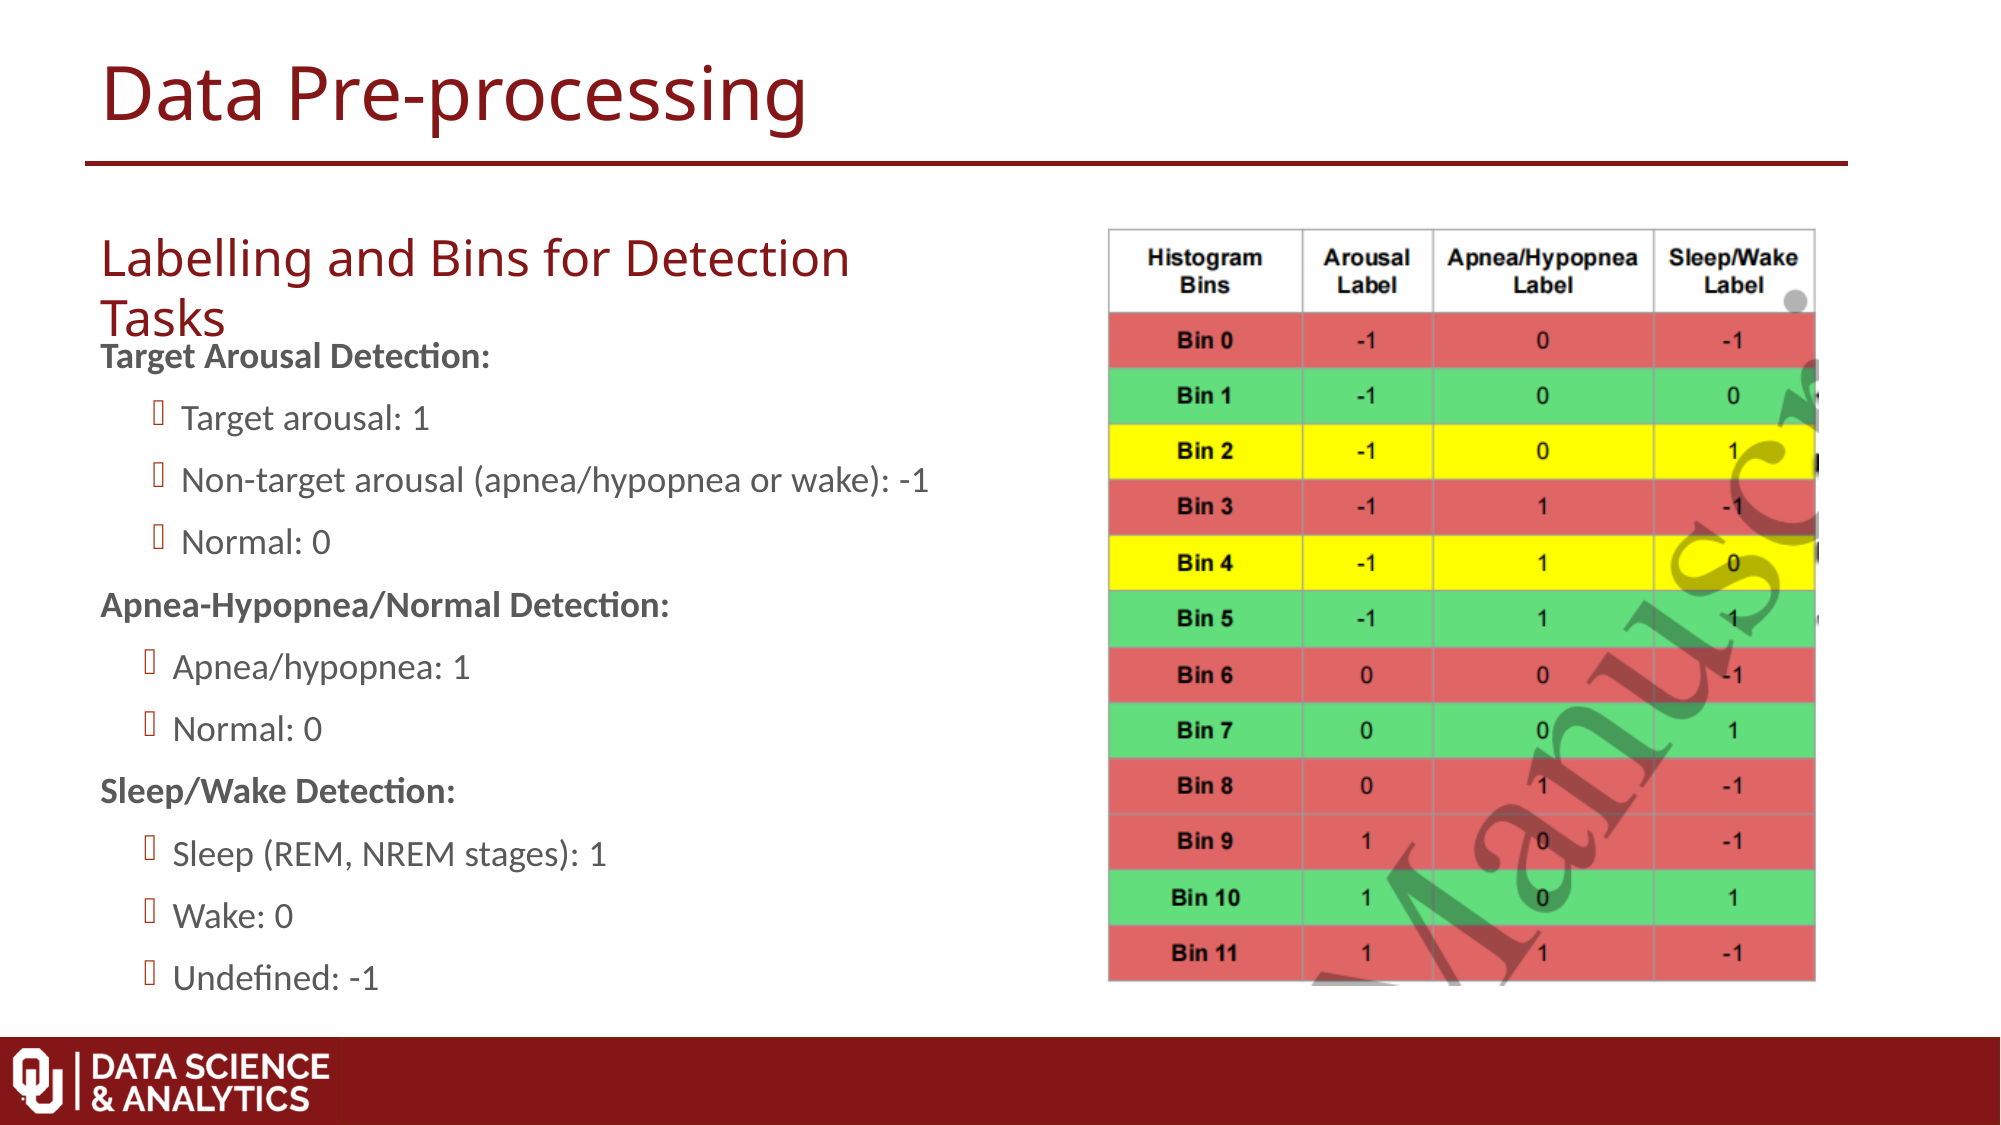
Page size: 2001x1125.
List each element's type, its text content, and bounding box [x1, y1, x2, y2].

picture [0, 1037, 341, 1125]
picture [1101, 219, 1819, 986]
list Data Pre-processing [85, 43, 1842, 150]
list Target Arousal Detection: Target arousal: 1 Non-target arousal (apnea/hypopnea or wake): -1 Normal: 0 Apnea-Hypopnea/Normal Detection: Apnea/hypopnea: 1 Normal: 0 Sleep/Wake Detection: Sleep (REM, NREM stages): 1 Wake: 0 Undefined: -1 [85, 326, 1175, 1009]
text_box Labelling and Bins for Detection Tasks [85, 219, 929, 326]
